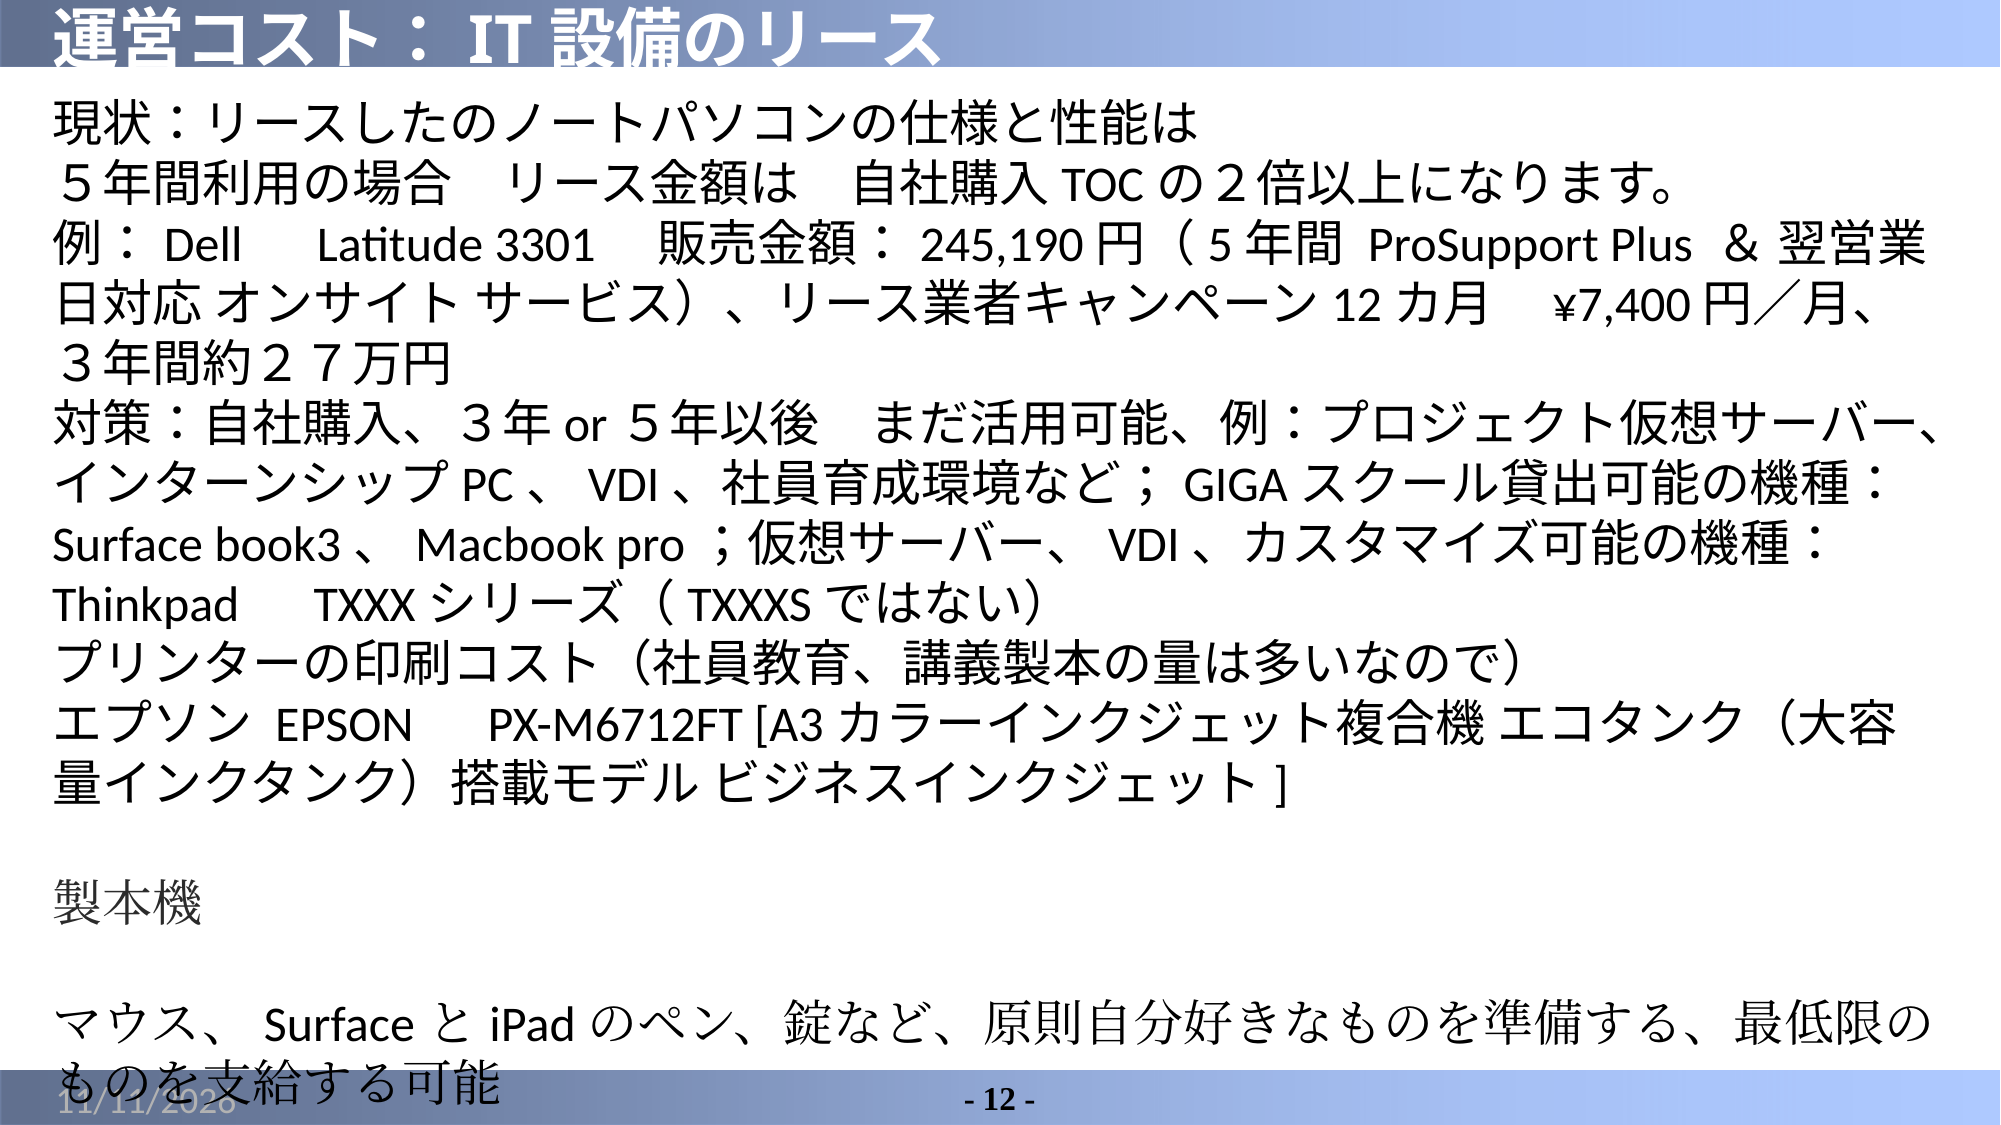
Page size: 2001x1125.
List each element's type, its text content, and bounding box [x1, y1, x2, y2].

title 運営コスト：IT設備のリース [52, 0, 1946, 78]
list 現状：リースしたのノートパソコンの仕様と性能は ５年間利用の場合 リース金額は 自社購入TOCの２倍以上になります。 例：Dell Latitude 3301 販売金額：245,190円（5年間 ProSupport Plus ＆ 翌営業日対応 オンサイト サービス）、リース業者キャンペーン12カ月 ¥7,400円／月、３年間約２７万円 対策：自社購入、３年or５年以後 まだ活用可能、例：プロジェクト仮想サーバー、インターンシップPC、VDI、社員育成環境など；GIGAスクール貸出可能の機種：Surface book3、Macbook pro；仮想サーバー、VDI、カスタマイズ可能の機種：Thinkpad TXXXシリーズ（TXXXSではない） プリンターの印刷コスト（社員教育、講義製本の量は多いなので） エプソン EPSON PX-M6712FT [A3カラーインクジェット複合機 エコタンク（大容量インクタンク）搭載モデル ビジネスインクジェット] 製本機 マウス、SurfaceとiPadのペン、錠など、原則自分好きなものを準備する、最低限のものを支給する可能 [52, 91, 1946, 1061]
slide_number - 12 - [934, 1078, 1063, 1117]
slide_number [55, 1076, 516, 1122]
